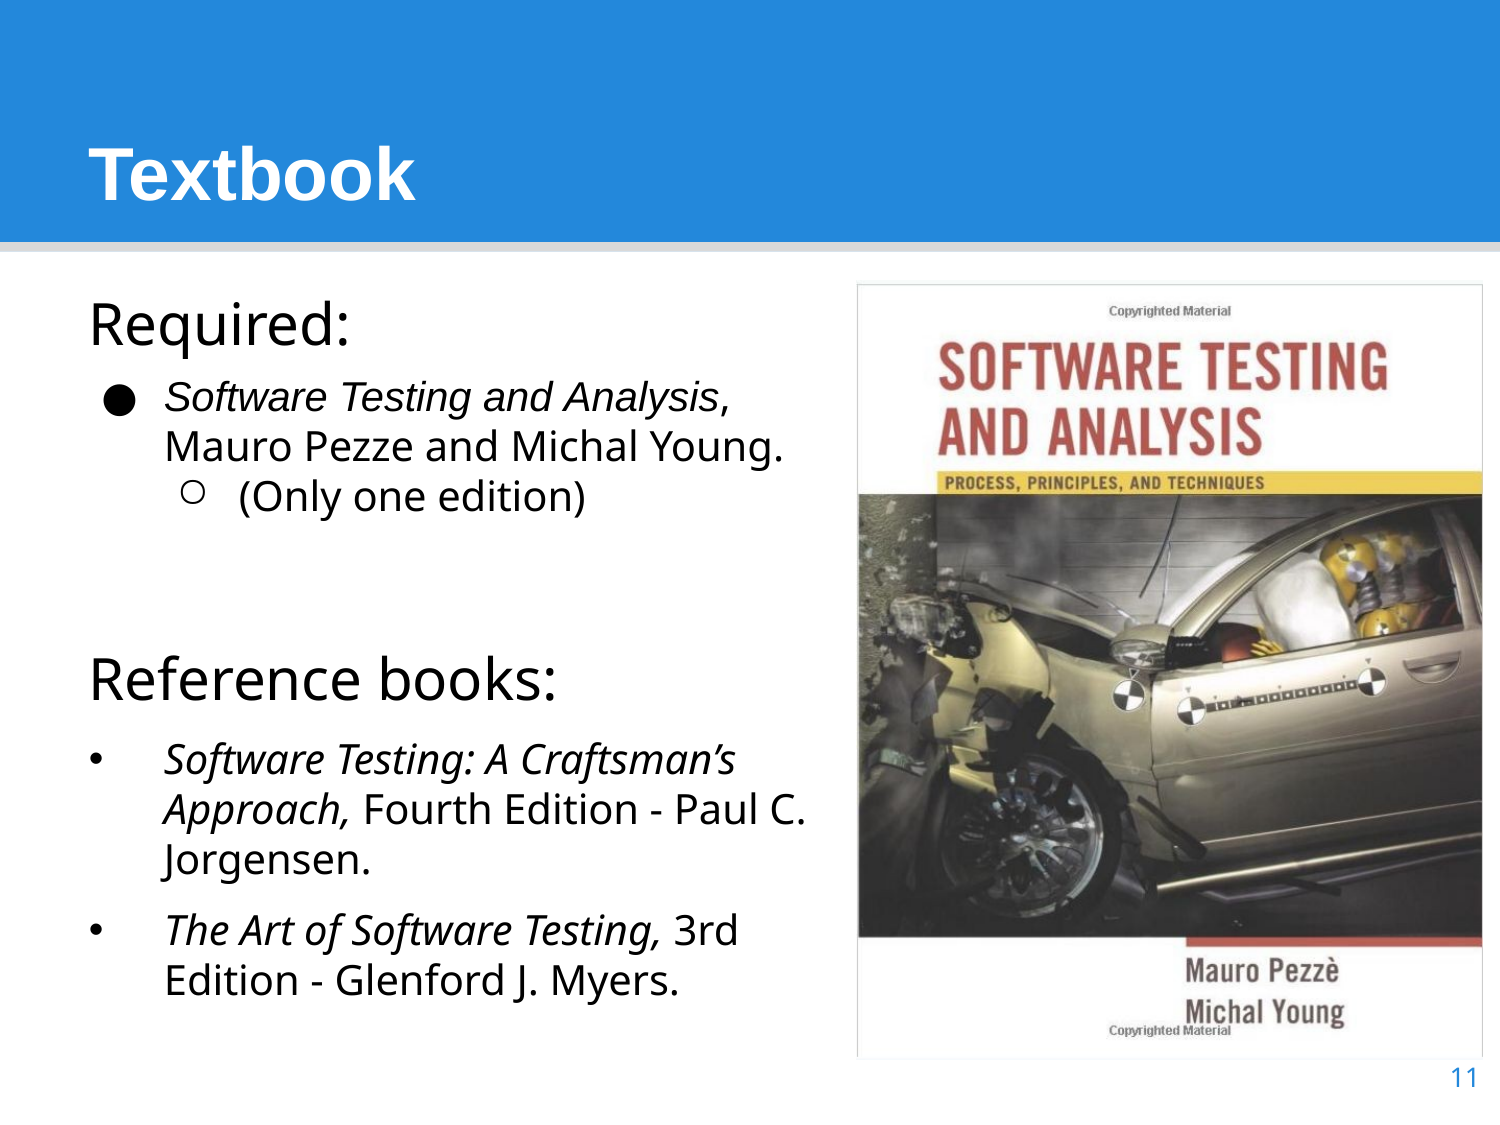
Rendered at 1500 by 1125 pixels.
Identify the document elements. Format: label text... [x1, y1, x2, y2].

slide_number 11 [1443, 1064, 1486, 1125]
text_box Reference books: Software Testing: A Craftsman’s Approach, Fourth Edition - Paul C. Jorgensen. The Art of Software Testing, 3rd Edition - Glenford J. Myers. [86, 620, 851, 1004]
title Textbook [86, 122, 425, 265]
picture [856, 280, 1484, 1060]
text_box Required: Software Testing and Analysis, Mauro Pezze and Michal Young. (Only one edition) [86, 265, 857, 571]
